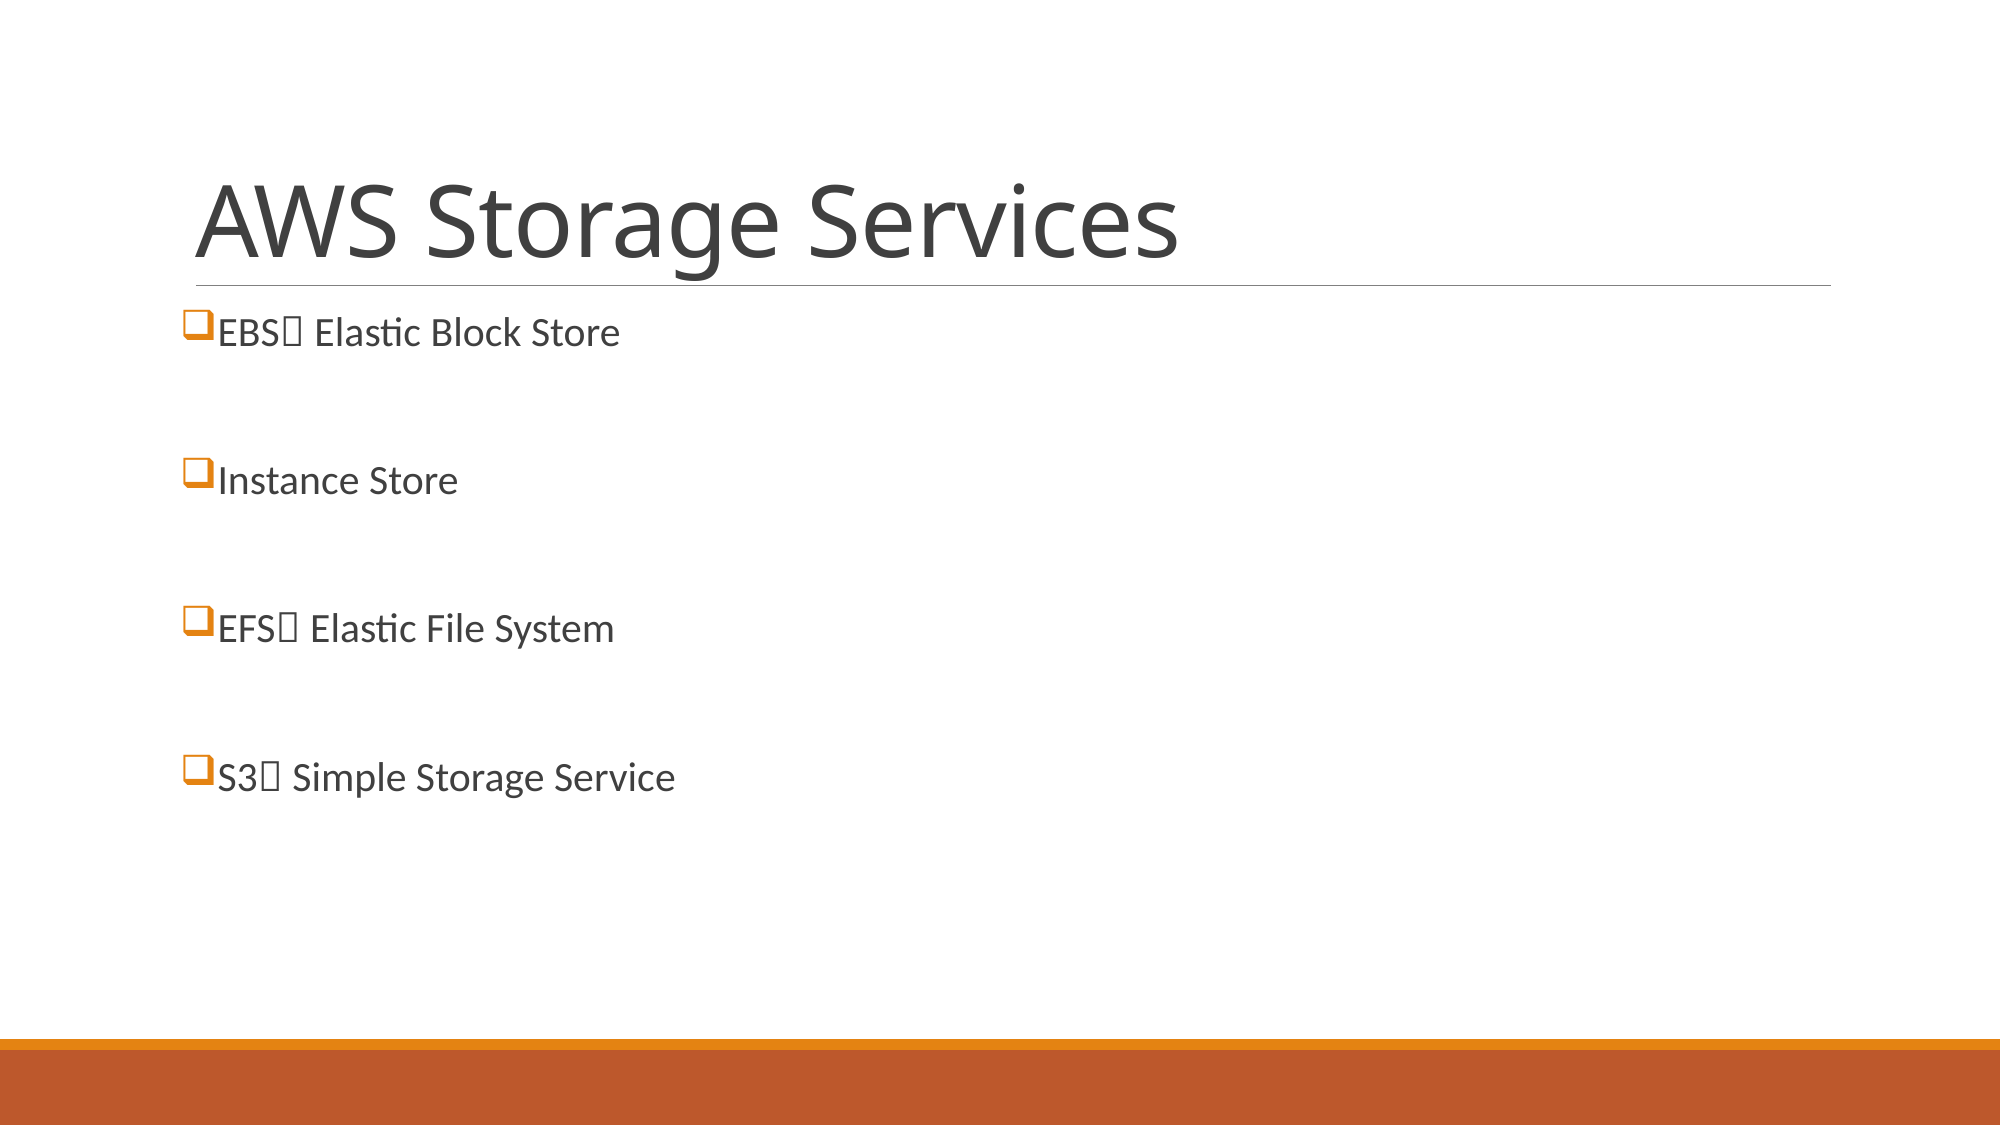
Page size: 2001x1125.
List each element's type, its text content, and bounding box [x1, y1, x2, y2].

title AWS Storage Services [180, 47, 1830, 285]
list EBS Elastic Block Store Instance Store EFS Elastic File System S3 Simple Storage Service [180, 302, 1830, 963]
